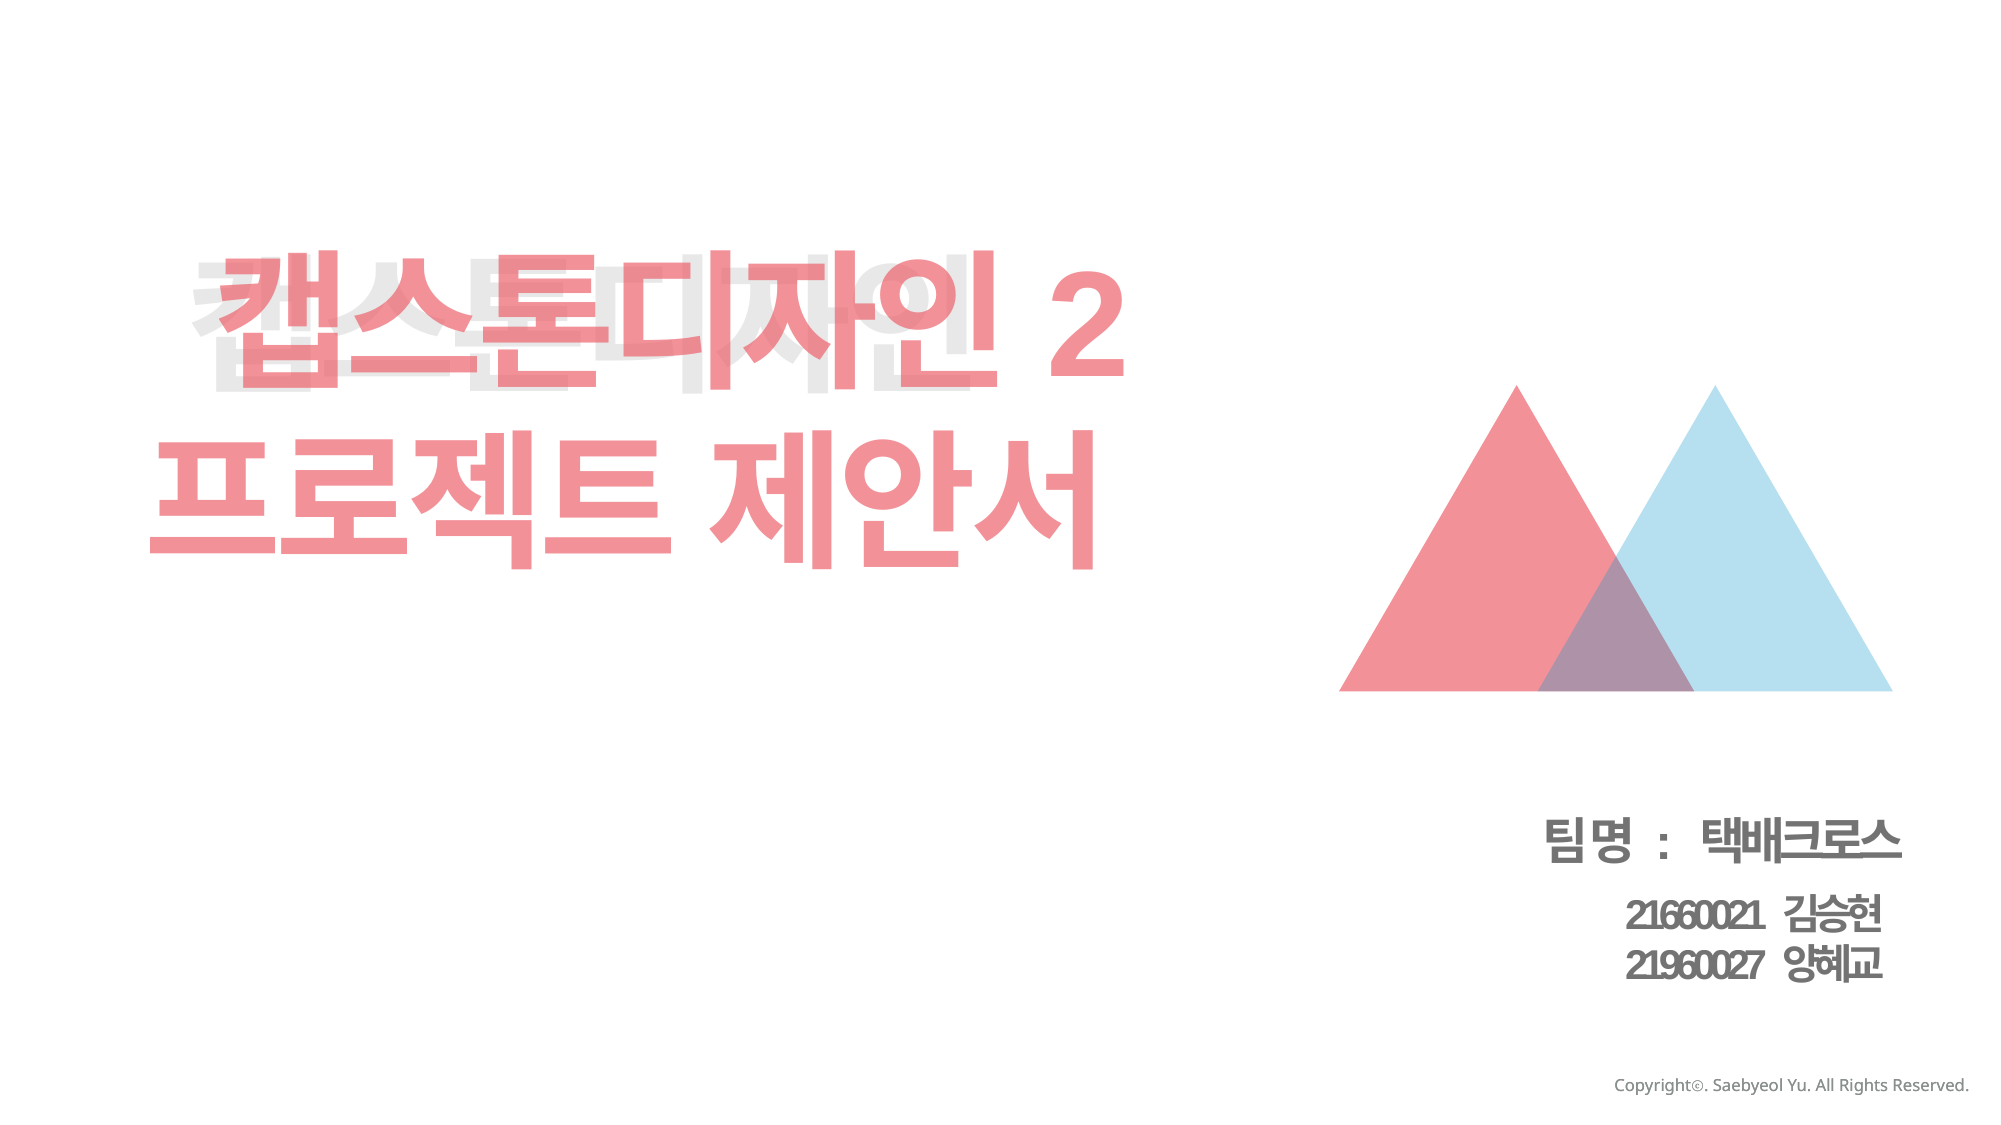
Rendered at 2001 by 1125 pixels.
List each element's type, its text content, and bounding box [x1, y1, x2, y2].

text_box 21660021 김승현 21960027 양혜교 [1610, 880, 1901, 996]
text_box 팀 명 : 택배크로스 [1527, 802, 1920, 877]
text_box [1338, 385, 1893, 692]
text_box Copyrightⓒ. Saebyeol Yu. All Rights Reserved. [1599, 1067, 1985, 1102]
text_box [95, 218, 1179, 598]
